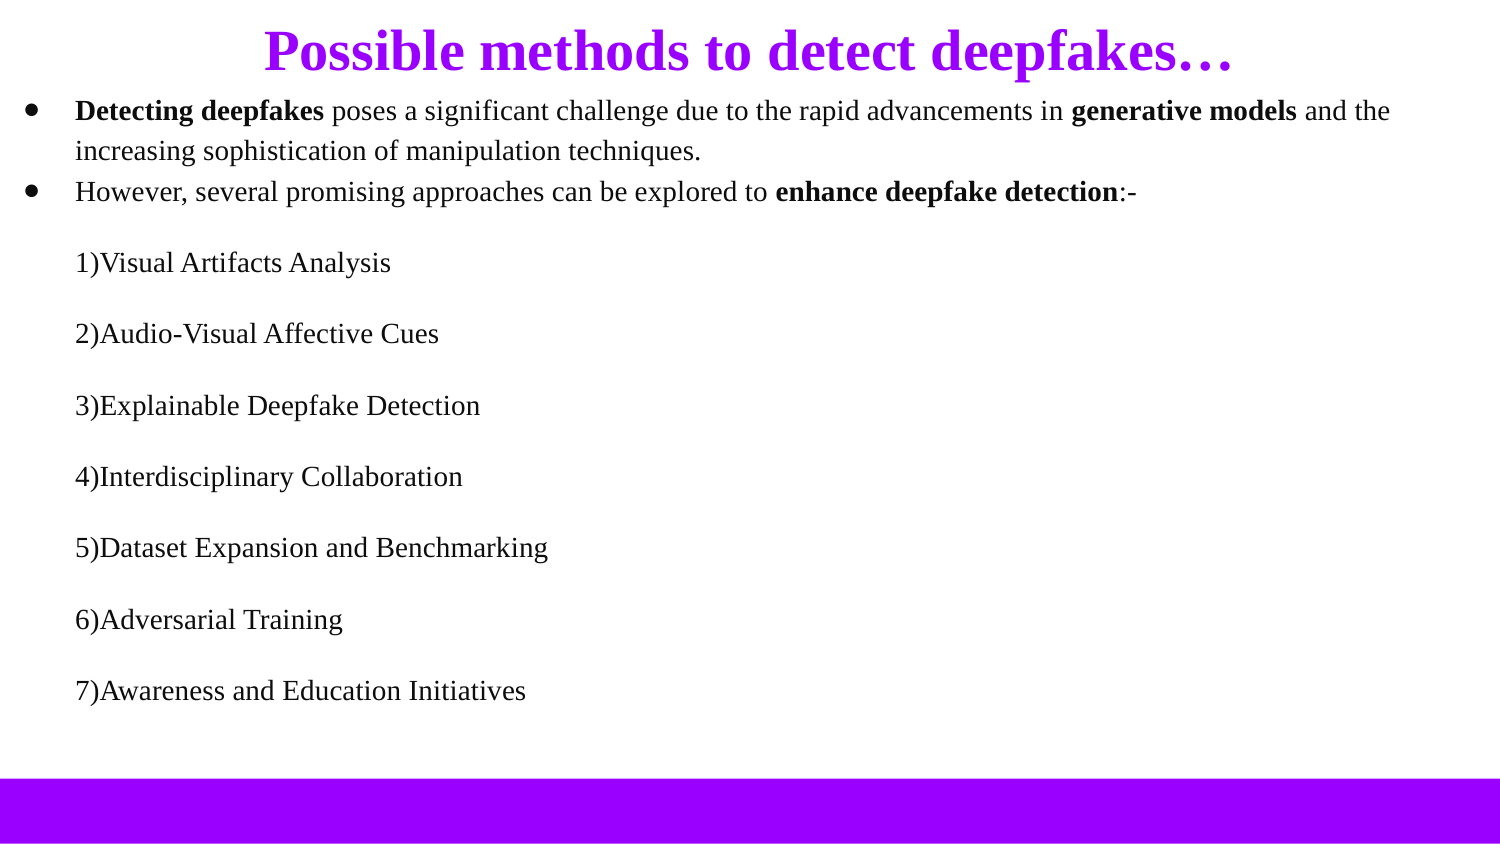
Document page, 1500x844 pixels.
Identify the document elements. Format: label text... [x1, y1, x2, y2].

text_box Detecting deepfakes poses a significant challenge due to the rapid advancements in generative models and the increasing sophistication of manipulation techniques. However, several promising approaches can be explored to enhance deepfake detection:- 1)Visual Artifacts Analysis 2)Audio-Visual Affective Cues 3)Explainable Deepfake Detection 4)Interdisciplinary Collaboration 5)Dataset Expansion and Benchmarking 6)Adversarial Training 7)Awareness and Education Initiatives [0, 84, 1500, 778]
text_box [0, 778, 1500, 844]
title Possible methods to detect deepfakes… [0, 9, 1500, 84]
